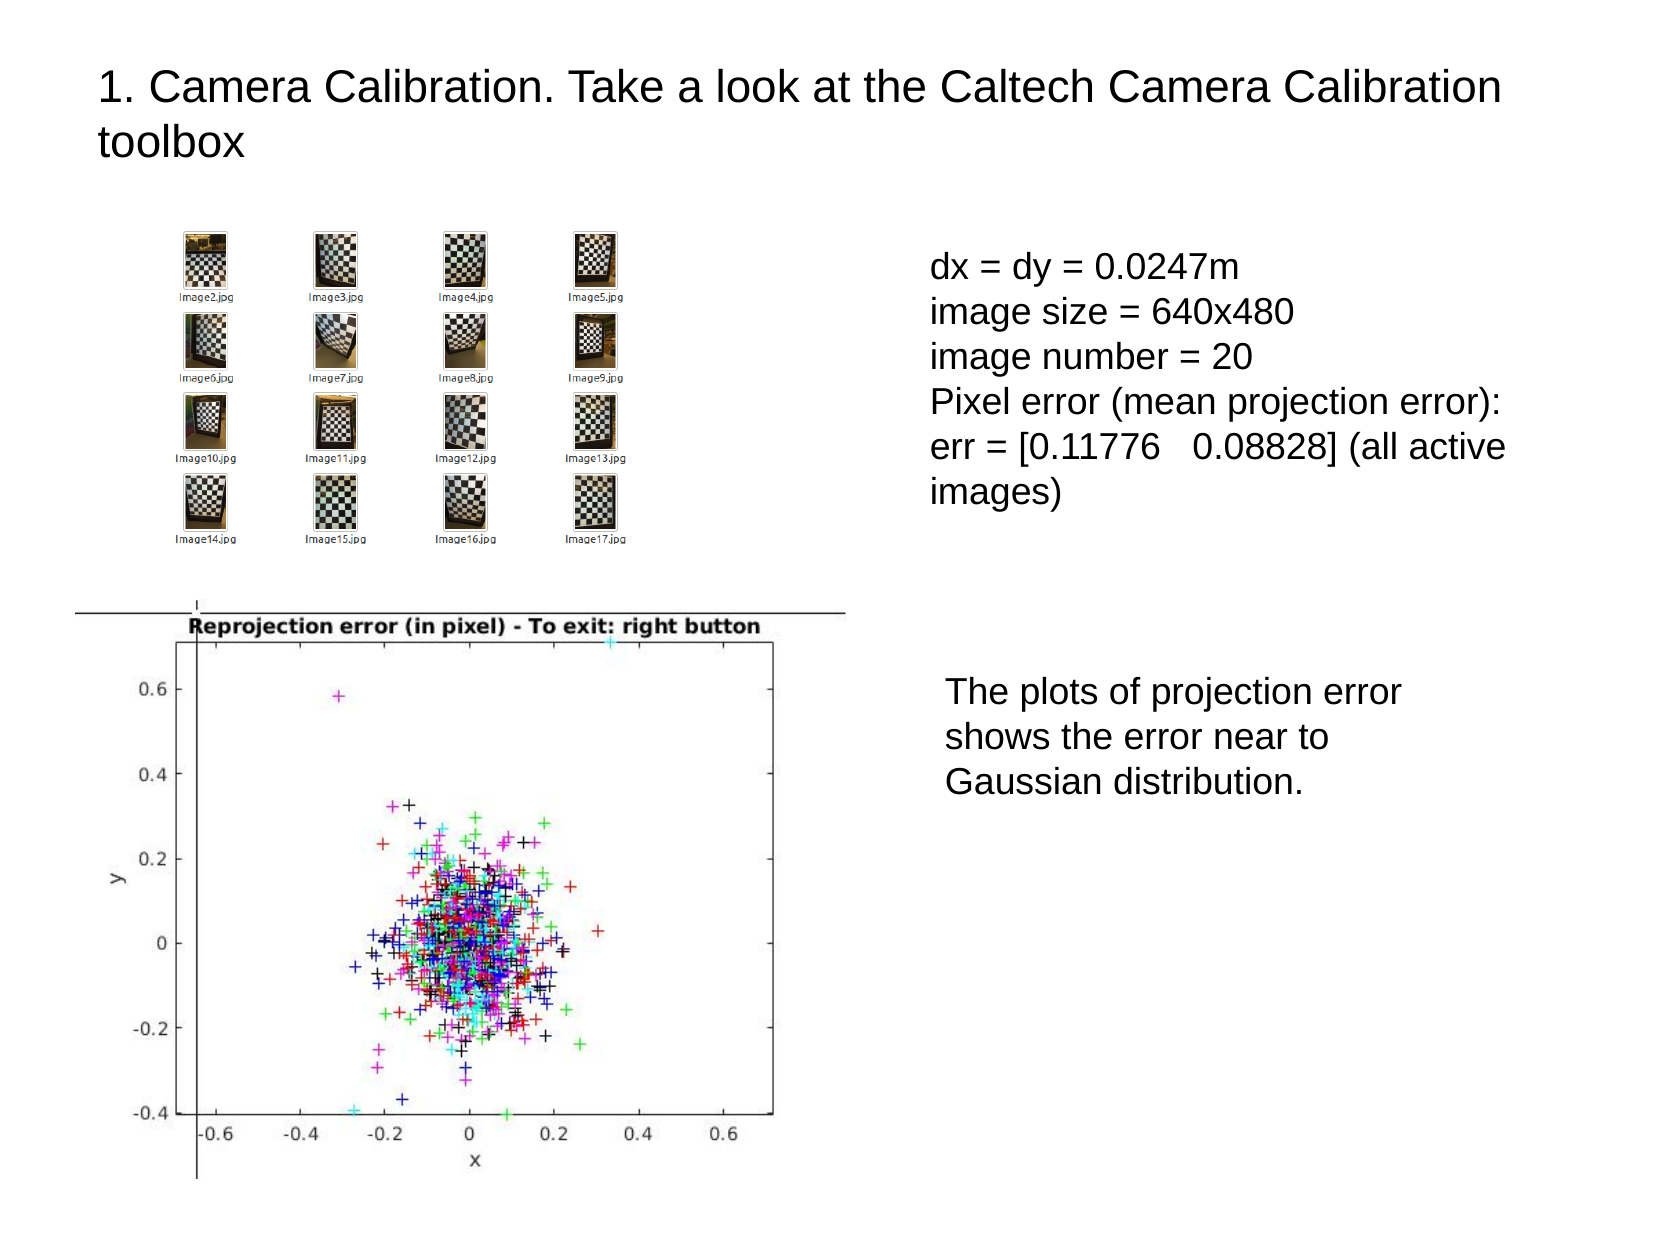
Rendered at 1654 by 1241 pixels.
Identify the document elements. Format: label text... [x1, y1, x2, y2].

picture [74, 599, 847, 1179]
text_box dx = dy = 0.0247m image size = 640x480 image number = 20 Pixel error (mean projection error): err = [0.11776 0.08828] (all active images) [915, 234, 1605, 525]
text_box The plots of projection error shows the error near to Gaussian distribution. [930, 660, 1440, 1005]
picture [164, 224, 636, 549]
text_box 1. Camera Calibration. Take a look at the Caltech Camera Calibration toolbox [82, 49, 1571, 257]
